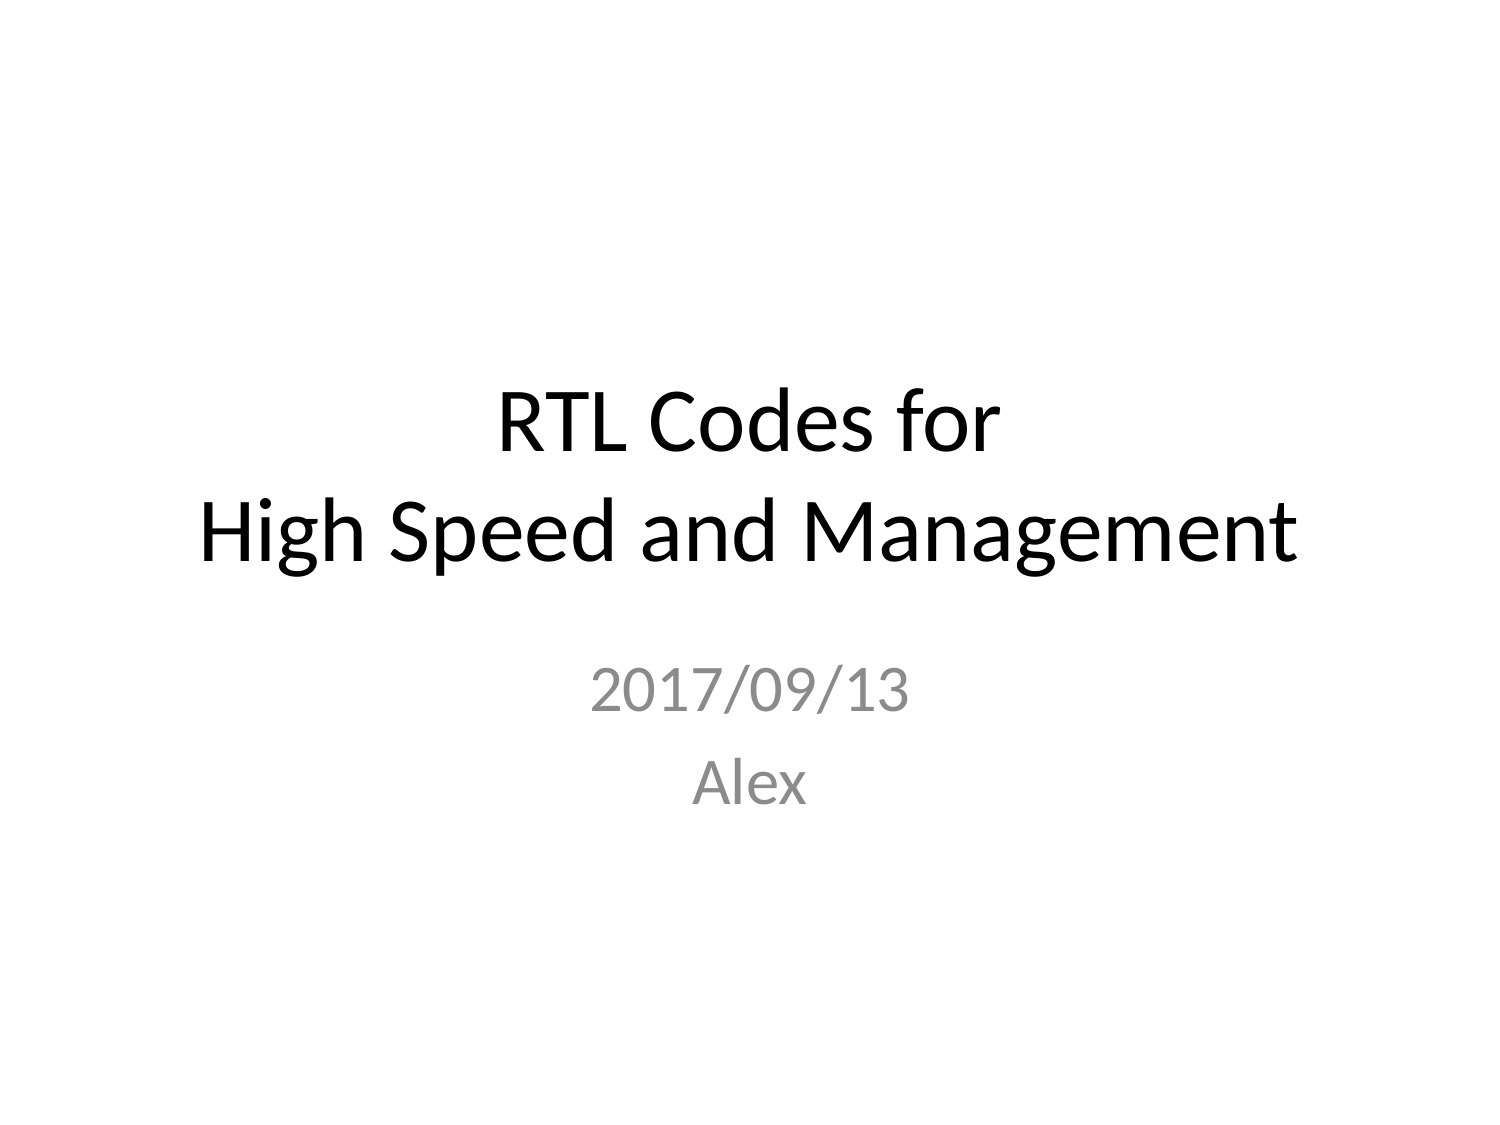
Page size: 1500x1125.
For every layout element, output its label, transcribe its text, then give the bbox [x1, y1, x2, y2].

subtitle 2017/09/13 Alex [225, 637, 1275, 925]
title RTL Codes for High Speed and Management [112, 349, 1388, 591]
